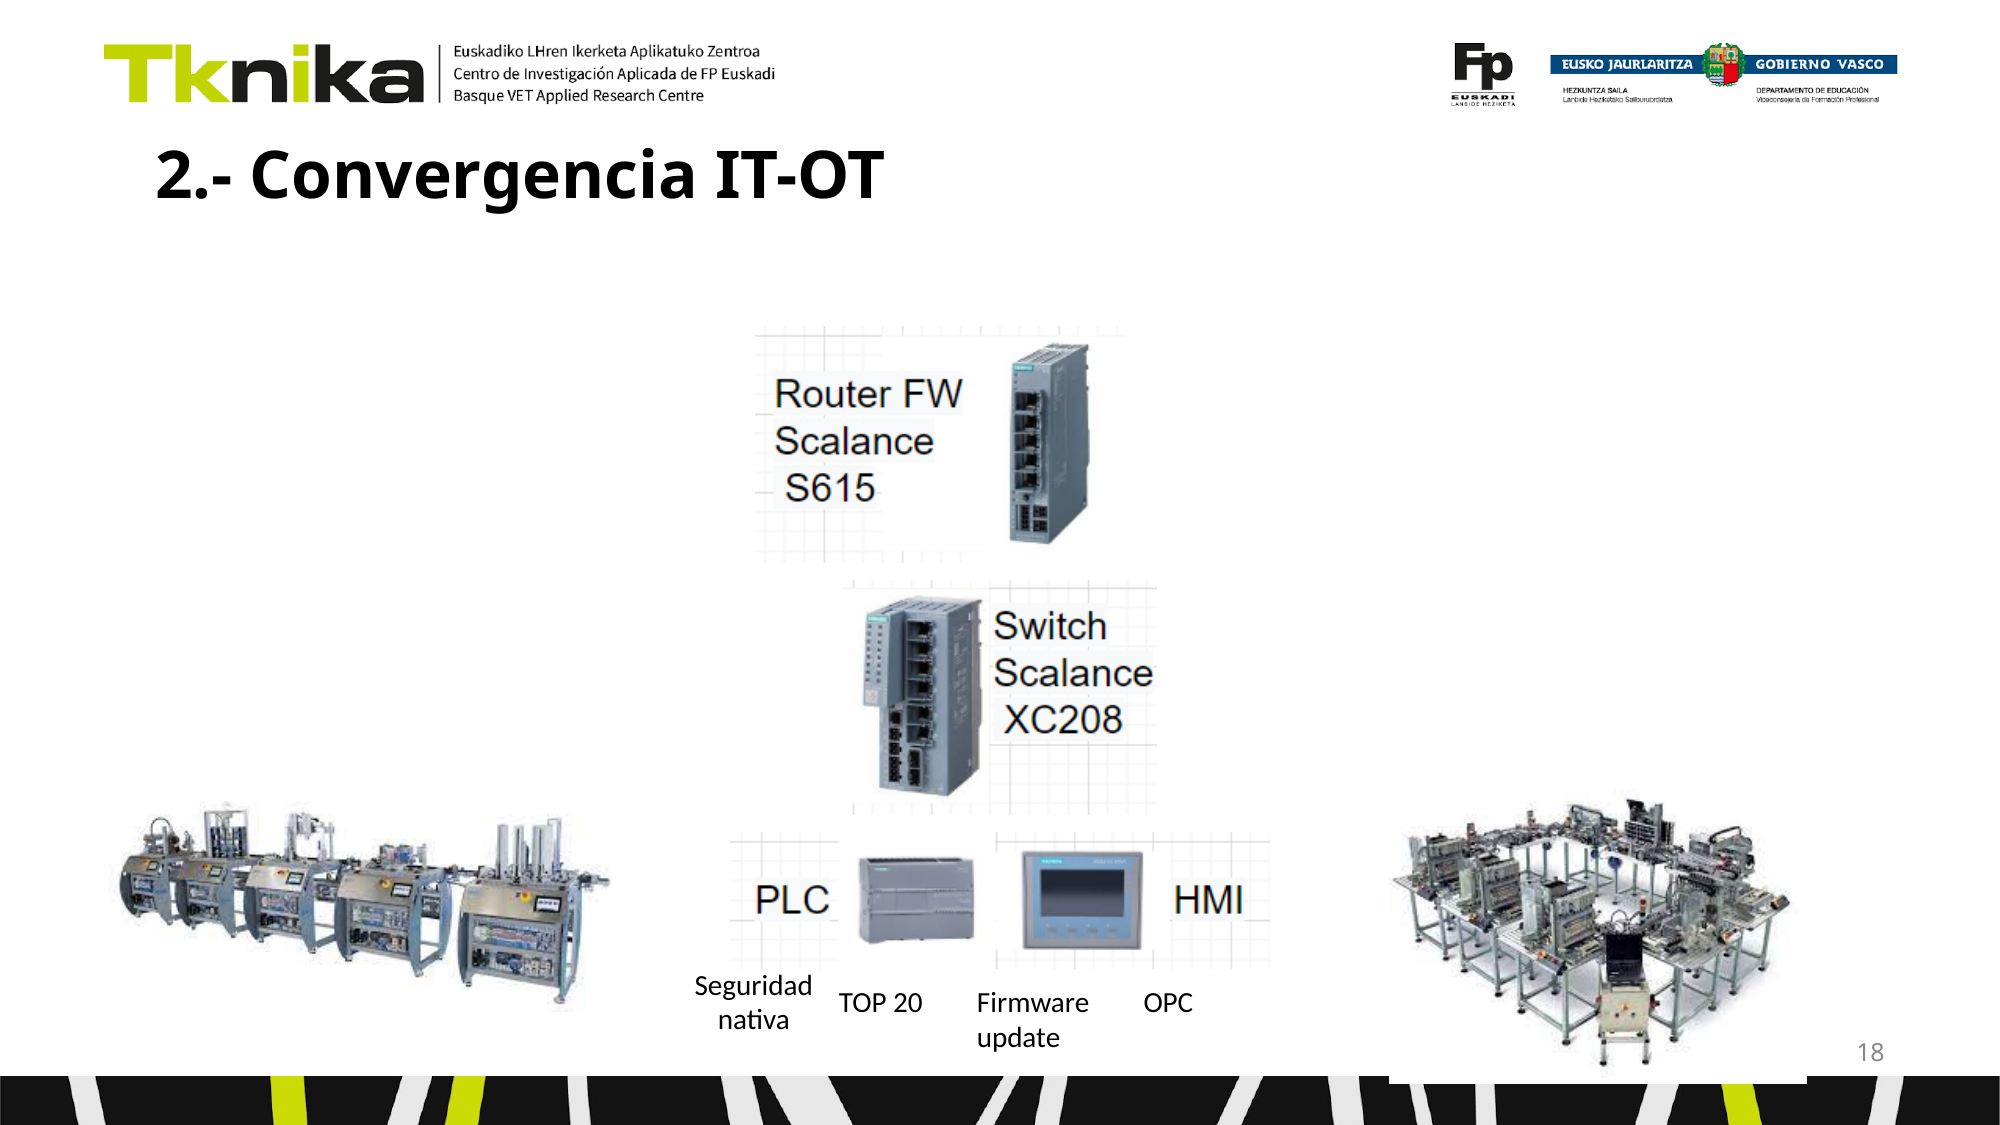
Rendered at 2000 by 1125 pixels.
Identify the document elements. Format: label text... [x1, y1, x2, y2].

slide_number ‹#› [1810, 1023, 1900, 1084]
picture [755, 326, 1126, 563]
picture [0, 789, 2000, 1125]
text_box TOP 20 [838, 978, 961, 1034]
title 2.- Convergencia IT-OT [41, 125, 1000, 220]
picture [84, 789, 640, 1012]
picture [842, 580, 1158, 815]
text_box Firmware update [961, 978, 1129, 1069]
text_box OPC [1129, 968, 1296, 1034]
text_box Seguridad nativa [670, 950, 838, 1051]
picture [730, 832, 1270, 969]
picture [102, 42, 1898, 106]
